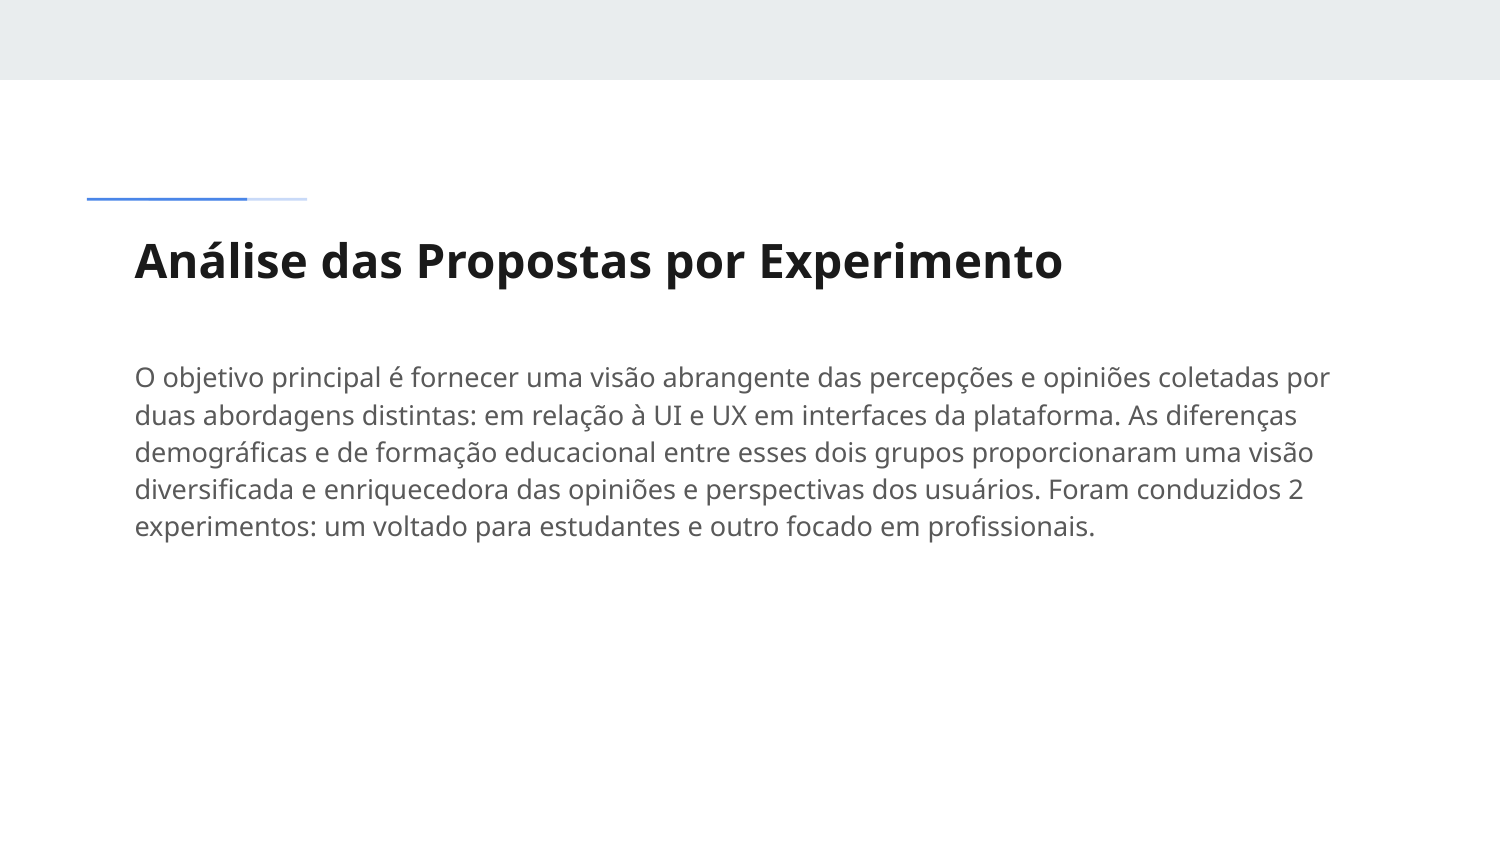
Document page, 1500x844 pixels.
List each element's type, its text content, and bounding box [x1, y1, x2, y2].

list O objetivo principal é fornecer uma visão abrangente das percepções e opiniões coletadas por duas abordagens distintas: em relação à UI e UX em interfaces da plataforma. As diferenças demográficas e de formação educacional entre esses dois grupos proporcionaram uma visão diversificada e enriquecedora das opiniões e perspectivas dos usuários. Foram conduzidos 2 experimentos: um voltado para estudantes e outro focado em profissionais. [119, 341, 1381, 712]
title Análise das Propostas por Experimento [119, 216, 1381, 305]
